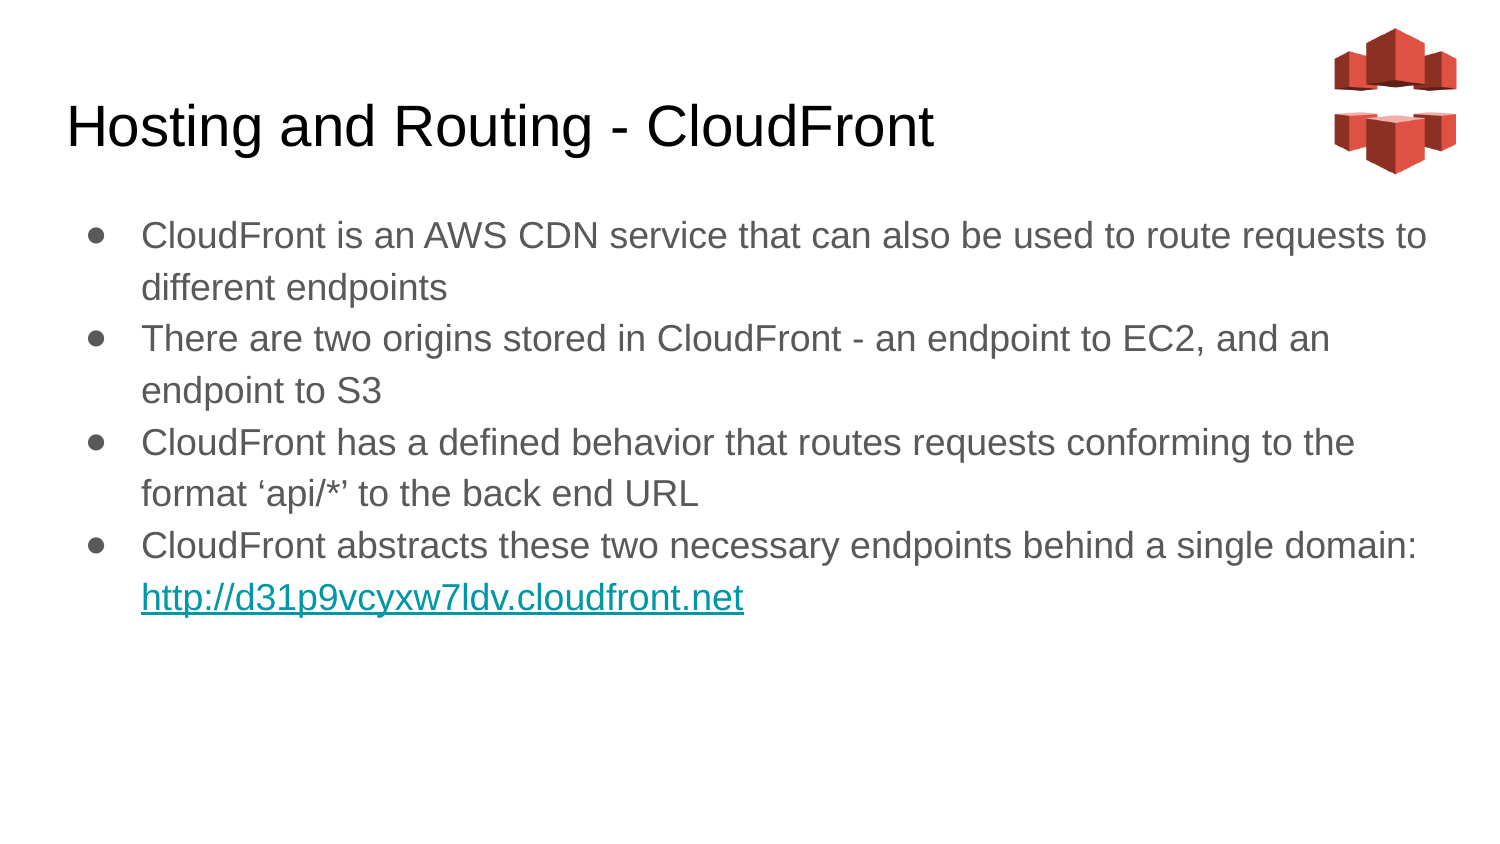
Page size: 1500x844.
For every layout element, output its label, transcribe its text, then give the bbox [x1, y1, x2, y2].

picture [1322, 22, 1465, 186]
list CloudFront is an AWS CDN service that can also be used to route requests to different endpoints There are two origins stored in CloudFront - an endpoint to EC2, and an endpoint to S3 CloudFront has a defined behavior that routes requests conforming to the format ‘api/*’ to the back end URL CloudFront abstracts these two necessary endpoints behind a single domain: http://d31p9vcyxw7ldv.cloudfront.net [51, 189, 1449, 625]
title Hosting and Routing - CloudFront [51, 72, 1317, 167]
